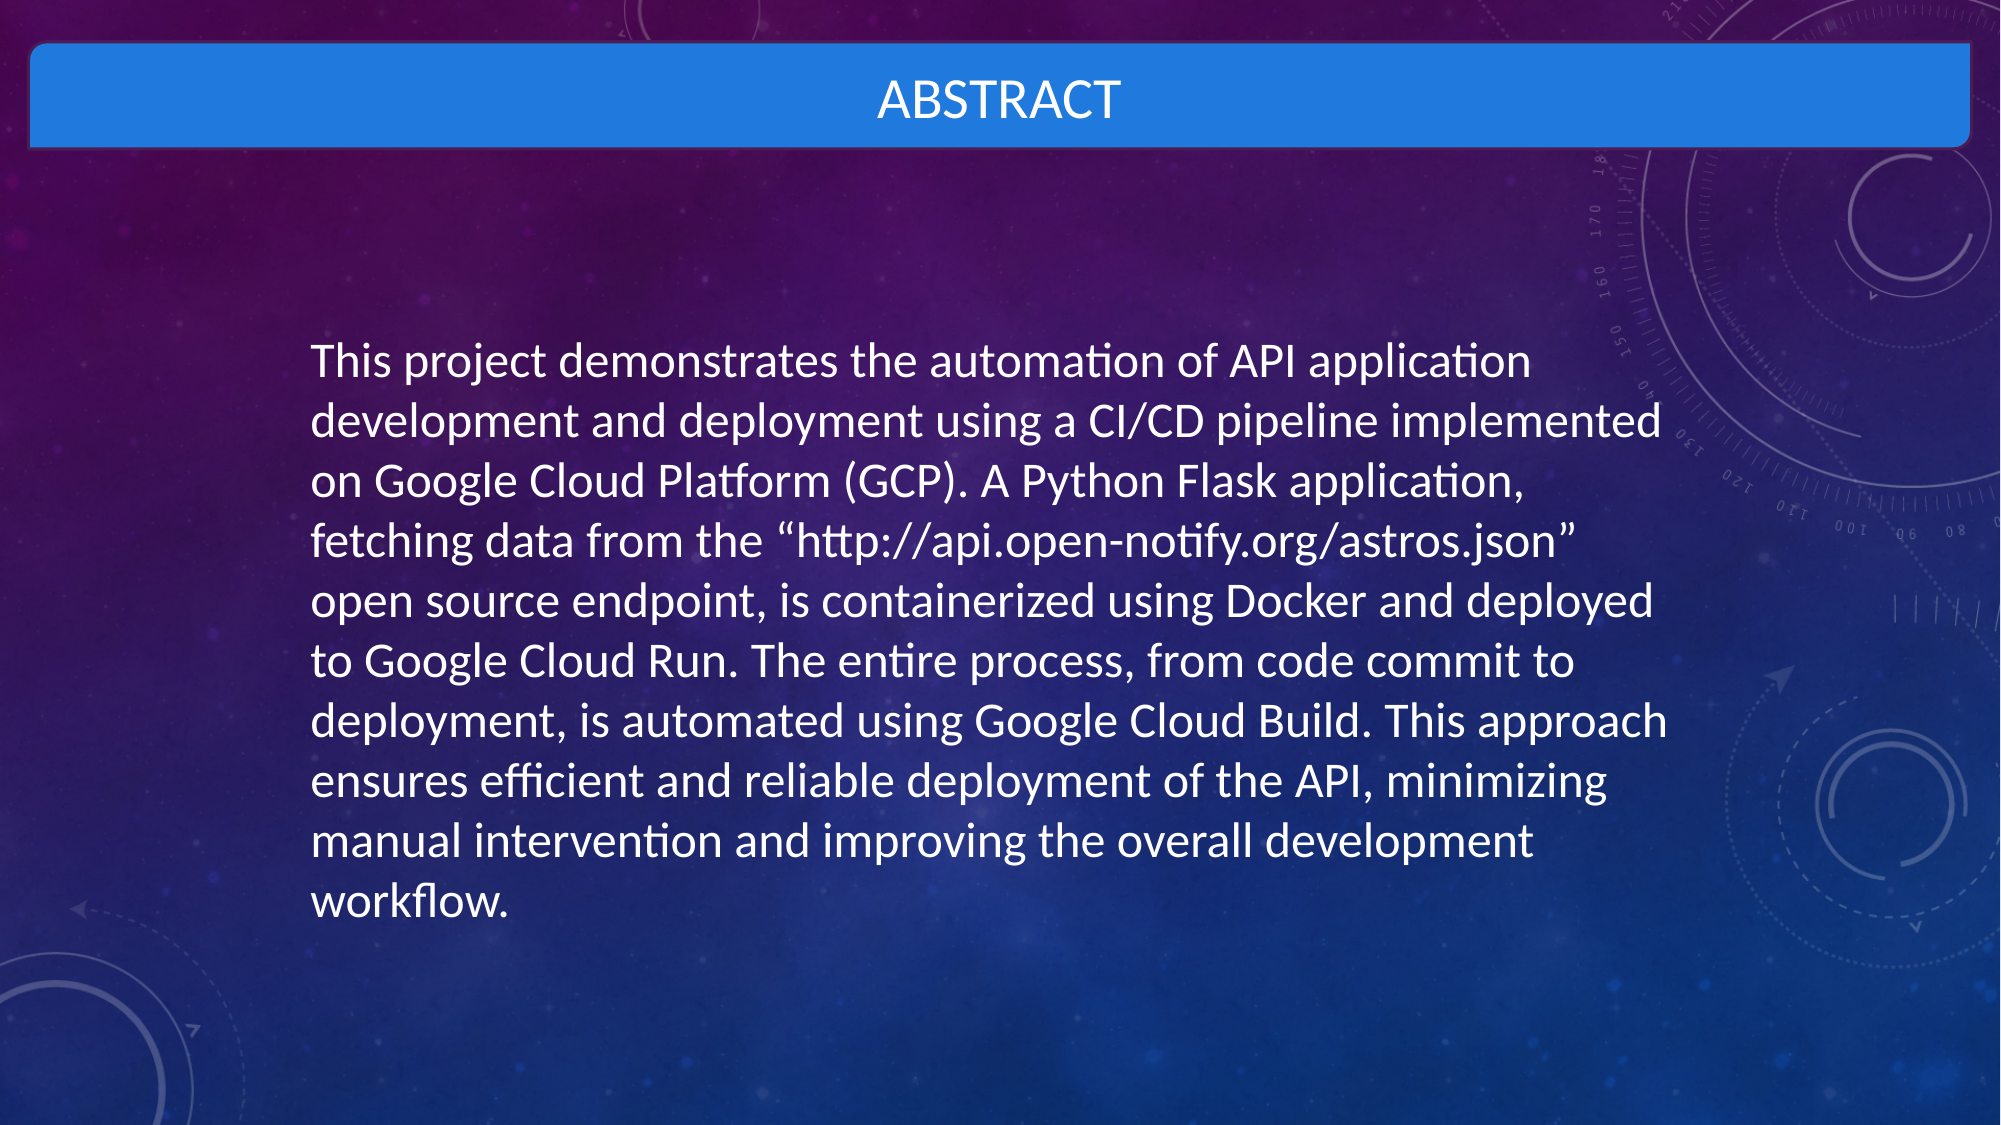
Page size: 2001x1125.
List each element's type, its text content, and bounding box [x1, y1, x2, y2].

picture [0, 0, 2001, 1125]
text_box ABSTRACT [26, 40, 1974, 151]
list This project demonstrates the automation of API application development and deployment using a CI/CD pipeline implemented on Google Cloud Platform (GCP). A Python Flask application, fetching data from the “http://api.open-notify.org/astros.json” open source endpoint, is containerized using Docker and deployed to Google Cloud Run. The entire process, from code commit to deployment, is automated using Google Cloud Build. This approach ensures efficient and reliable deployment of the API, minimizing manual intervention and improving the overall development workflow. [295, 225, 1705, 1030]
